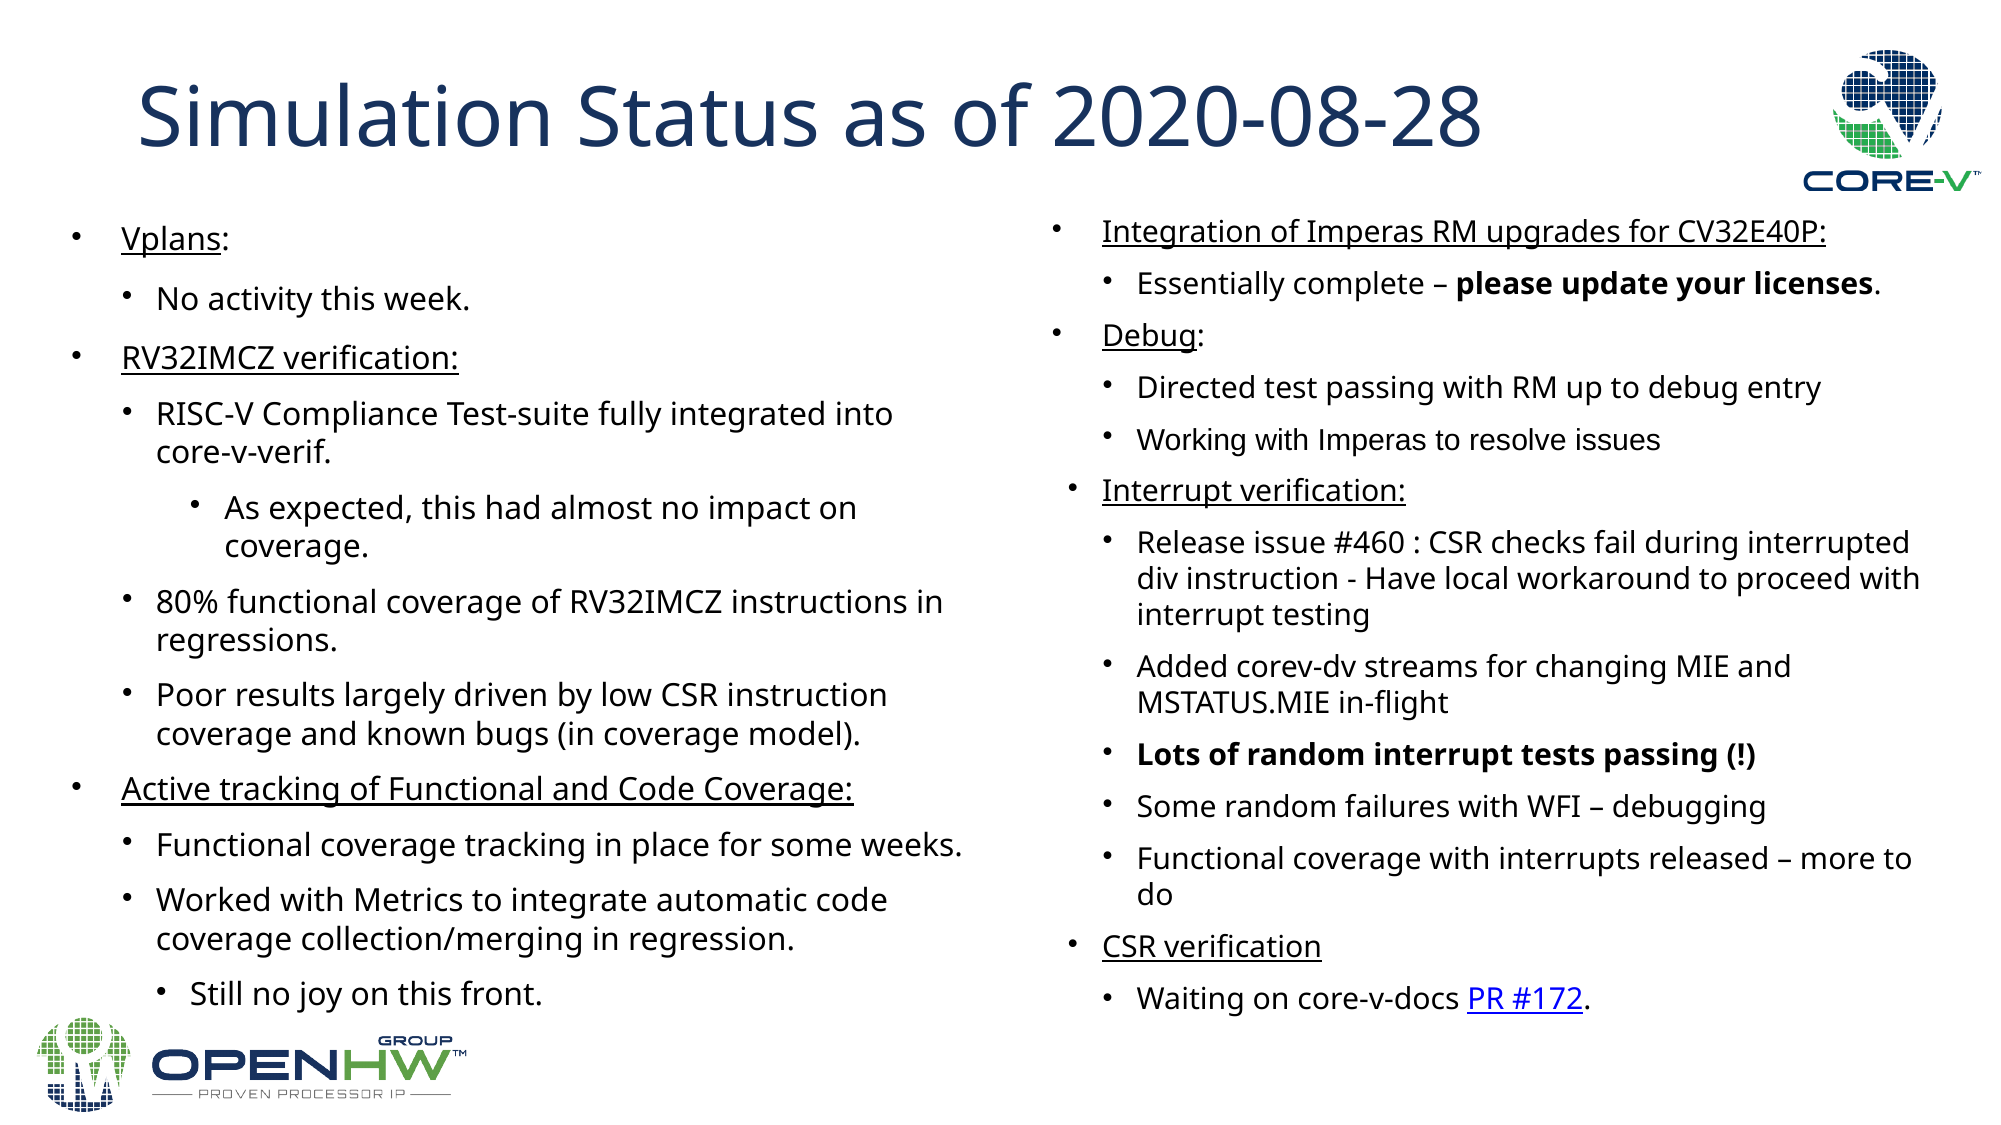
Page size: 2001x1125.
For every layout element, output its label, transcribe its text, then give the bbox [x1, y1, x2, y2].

text_box Simulation Status as of 2020-08-28 [137, 59, 1803, 180]
text_box Integration of Imperas RM upgrades for CV32E40P: Essentially complete – please update your licenses. Debug: Directed test passing with RM up to debug entry Working with Imperas to resolve issues Interrupt verification: Release issue #460 : CSR checks fail during interrupted div instruction - Have local workaround to proceed with interrupt testing Added corev-dv streams for changing MIE and MSTATUS.MIE in-flight Lots of random interrupt tests passing (!) Some random failures with WFI – debugging Functional coverage with interrupts released – more to do CSR verification Waiting on core-v-docs PR #172. [1033, 212, 1949, 1021]
text_box Vplans: No activity this week. RV32IMCZ verification: RISC-V Compliance Test-suite fully integrated into core-v-verif. As expected, this had almost no impact on coverage. 80% functional coverage of RV32IMCZ instructions in regressions. Poor results largely driven by low CSR instruction coverage and known bugs (in coverage model). Active tracking of Functional and Code Coverage: Functional coverage tracking in place for some weeks. Worked with Metrics to integrate automatic code coverage collection/merging in regression. Still no joy on this front. [53, 218, 969, 1027]
picture [32, 1013, 471, 1116]
